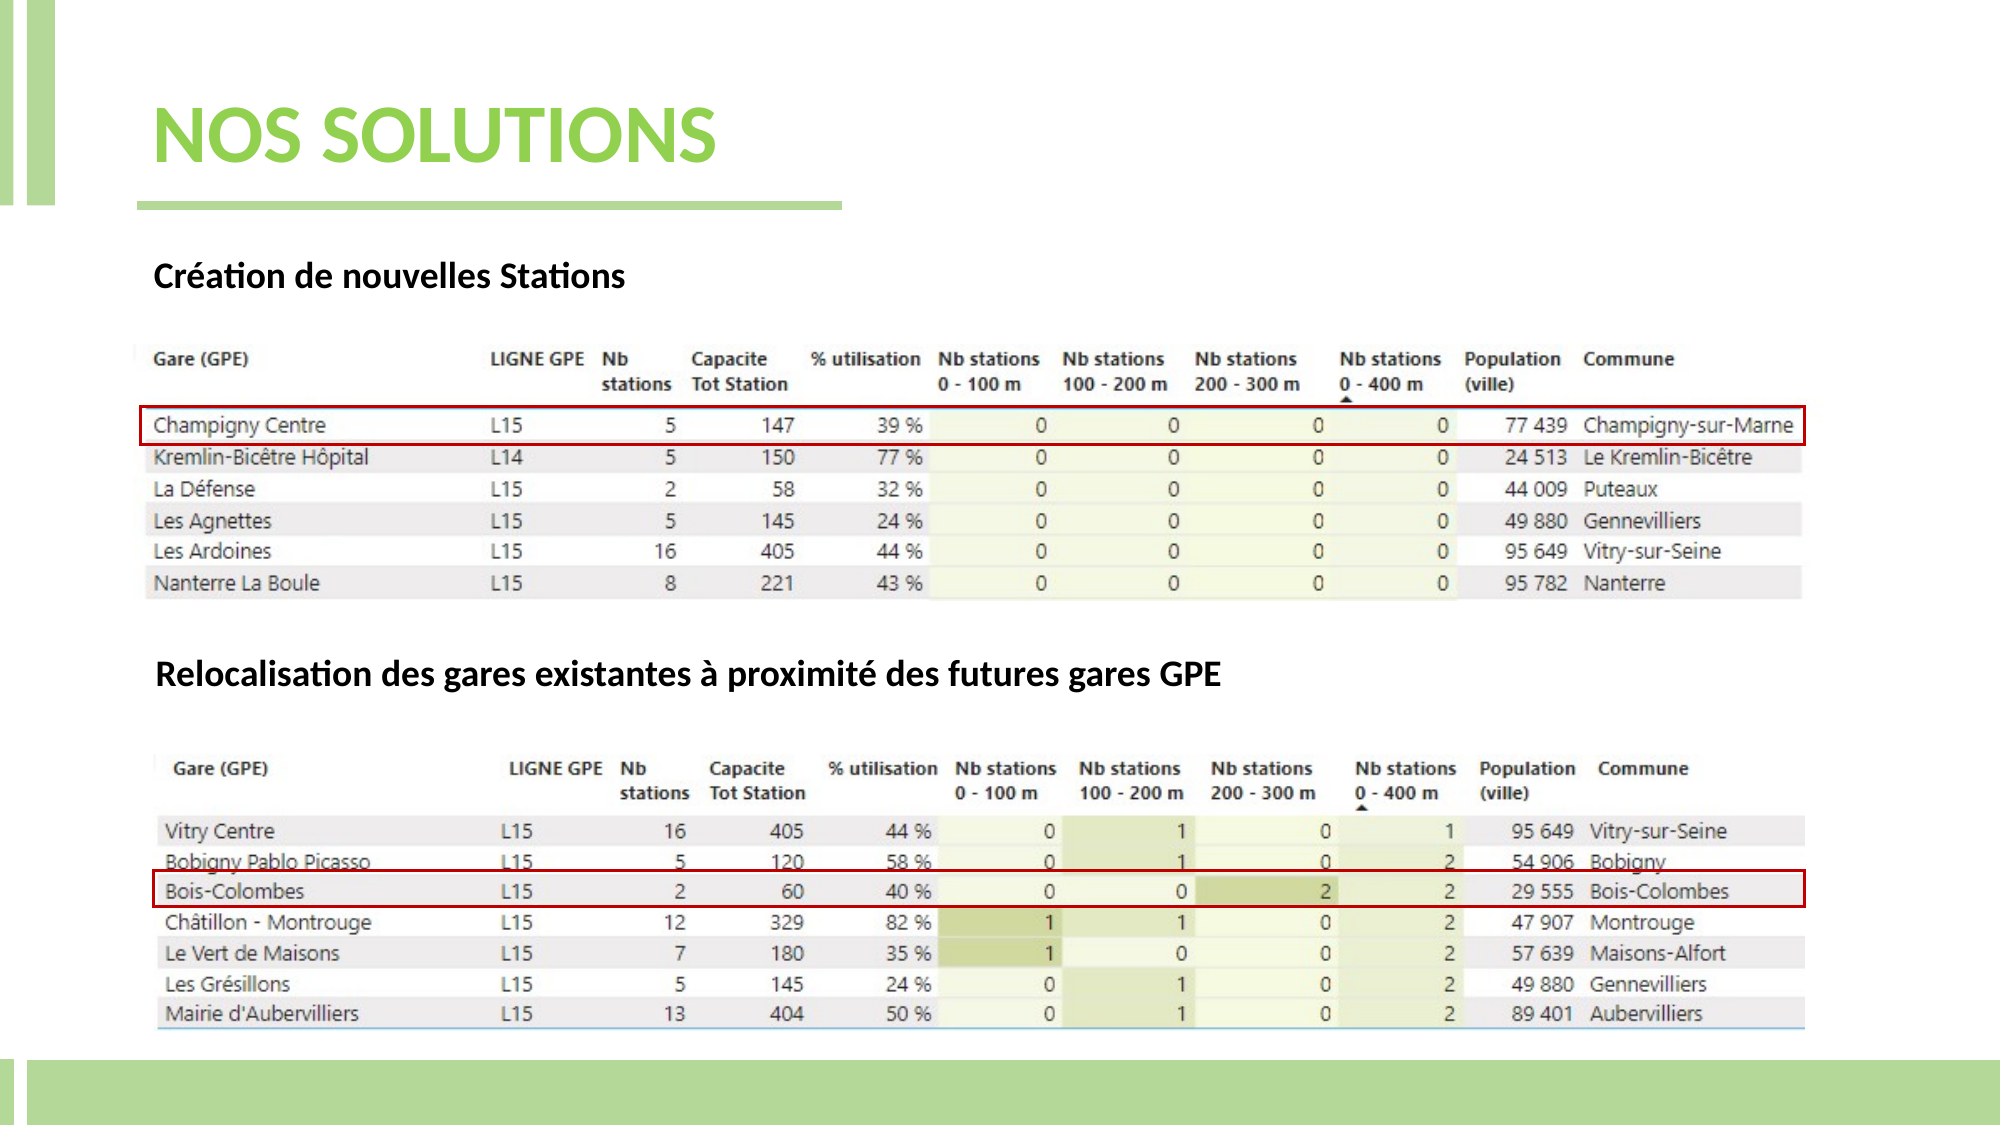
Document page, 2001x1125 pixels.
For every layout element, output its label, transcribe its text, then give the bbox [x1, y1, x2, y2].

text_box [133, 243, 1823, 601]
title NOS SOLUTIONS [137, 26, 1863, 245]
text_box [137, 641, 1805, 1031]
